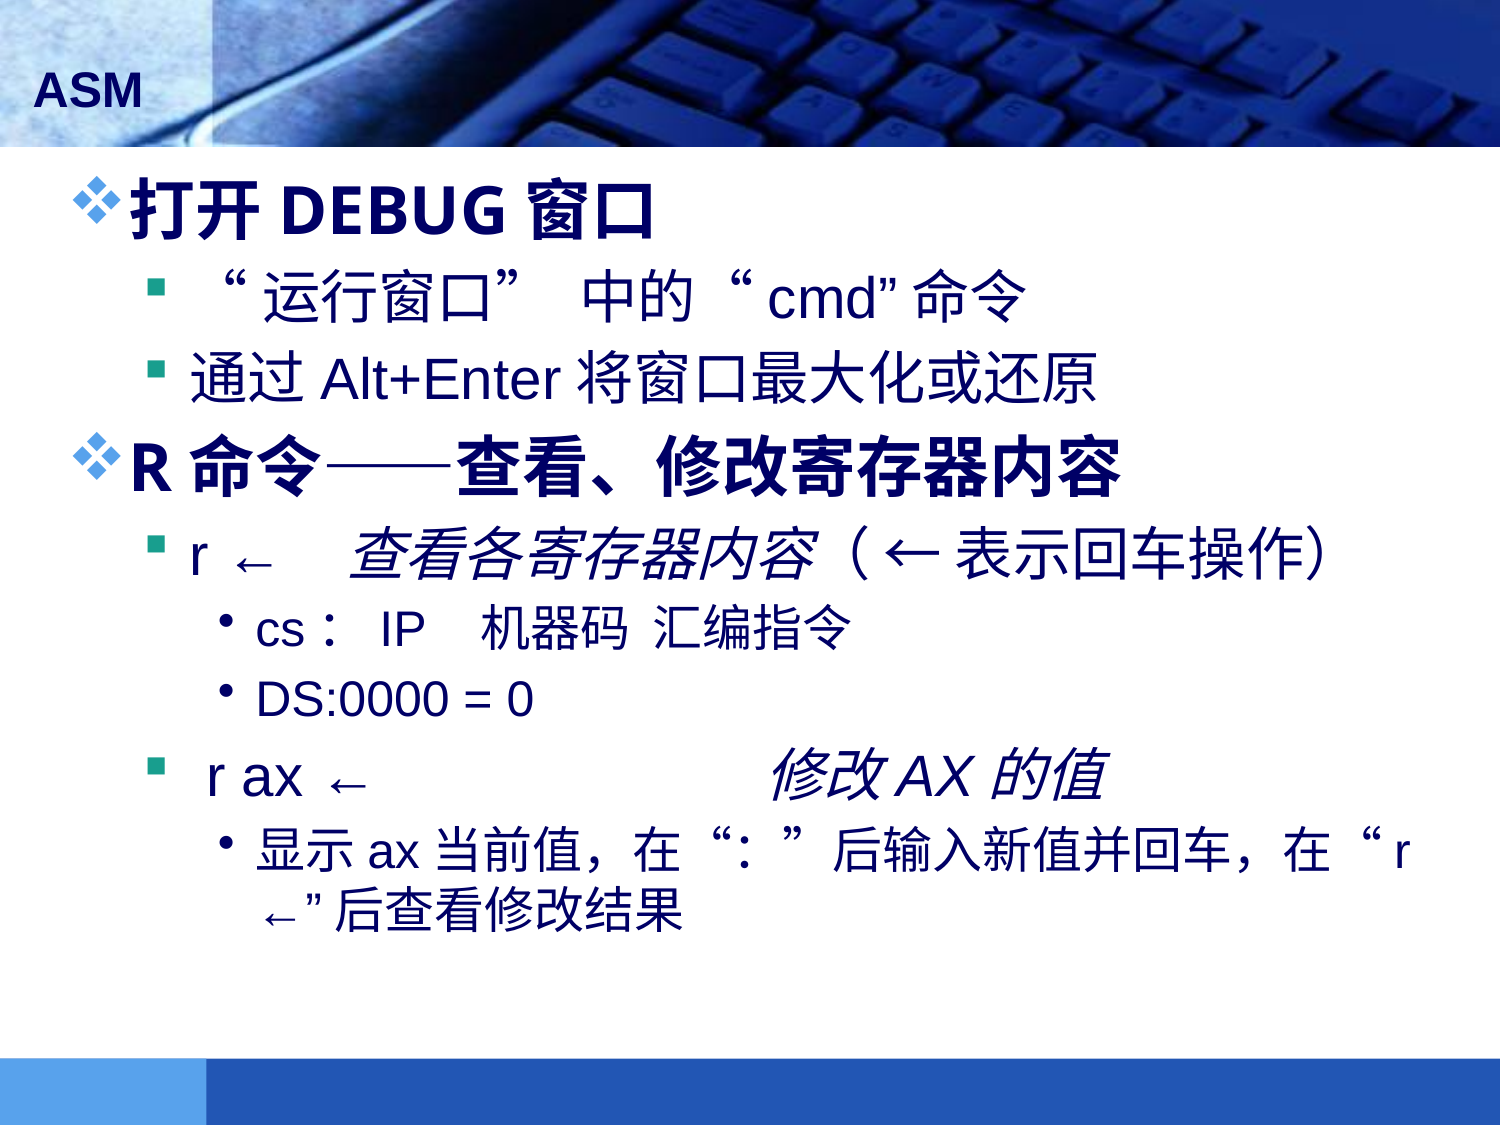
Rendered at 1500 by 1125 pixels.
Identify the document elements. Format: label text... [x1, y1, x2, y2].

list 打开DEBUG窗口 “运行窗口” 中的“cmd”命令 通过Alt+Enter将窗口最大化或还原 R命令——查看、修改寄存器内容 r ← 查看各寄存器内容（ ← 表示回车操作） cs：IP 机器码 汇编指令 DS:0000 = 0 r ax ← 修改AX的值 显示ax当前值，在“：”后输入新值并回车，在“r ←”后查看修改结果 [52, 160, 1466, 1023]
picture [0, 0, 1500, 147]
